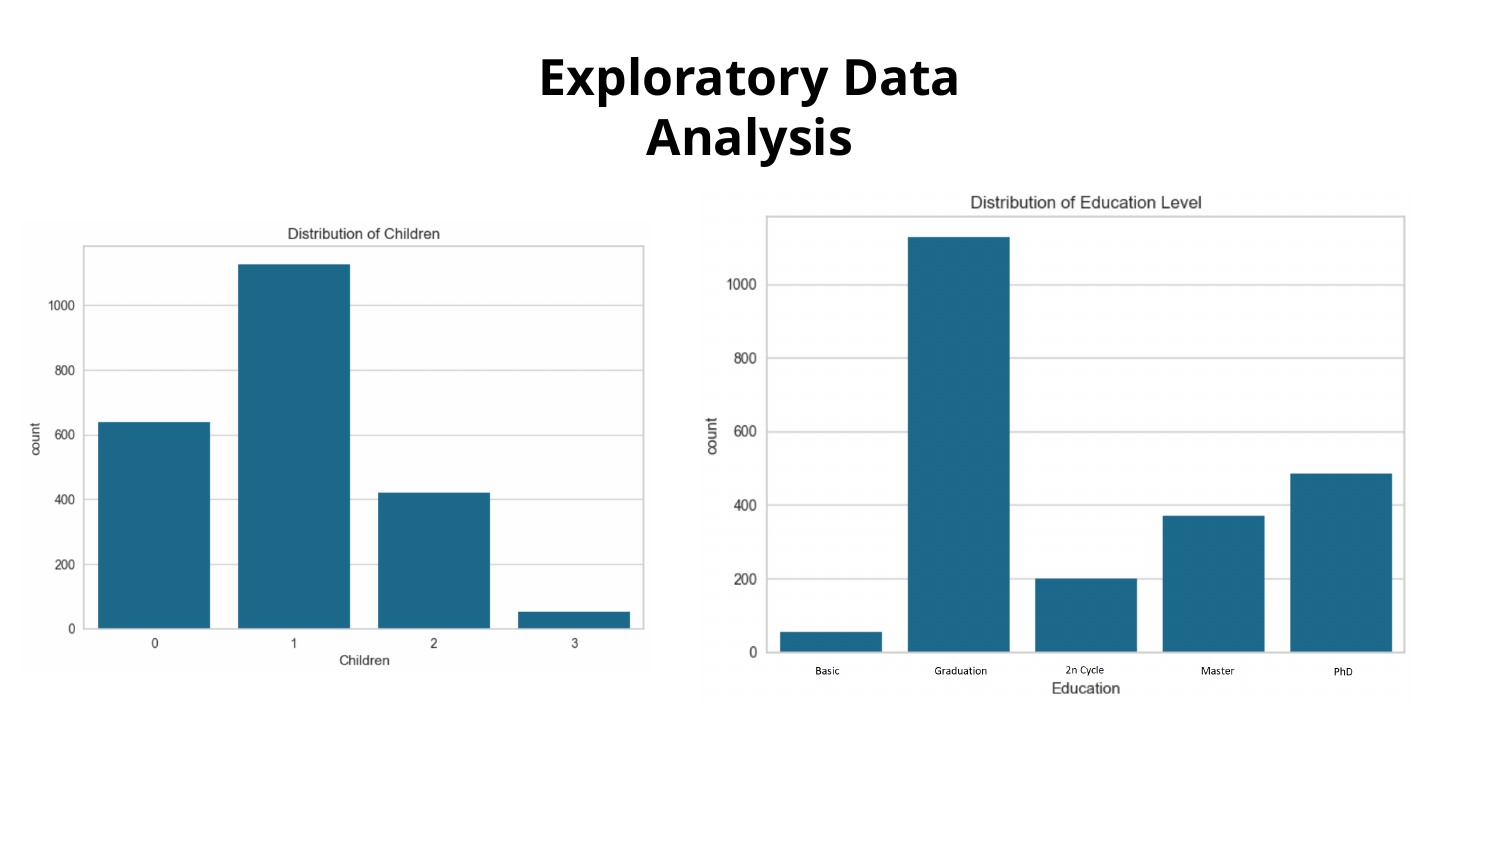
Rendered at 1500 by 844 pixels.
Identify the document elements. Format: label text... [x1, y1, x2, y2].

picture [699, 189, 1411, 706]
picture [23, 220, 650, 675]
title Exploratory Data Analysis [474, 30, 1026, 129]
